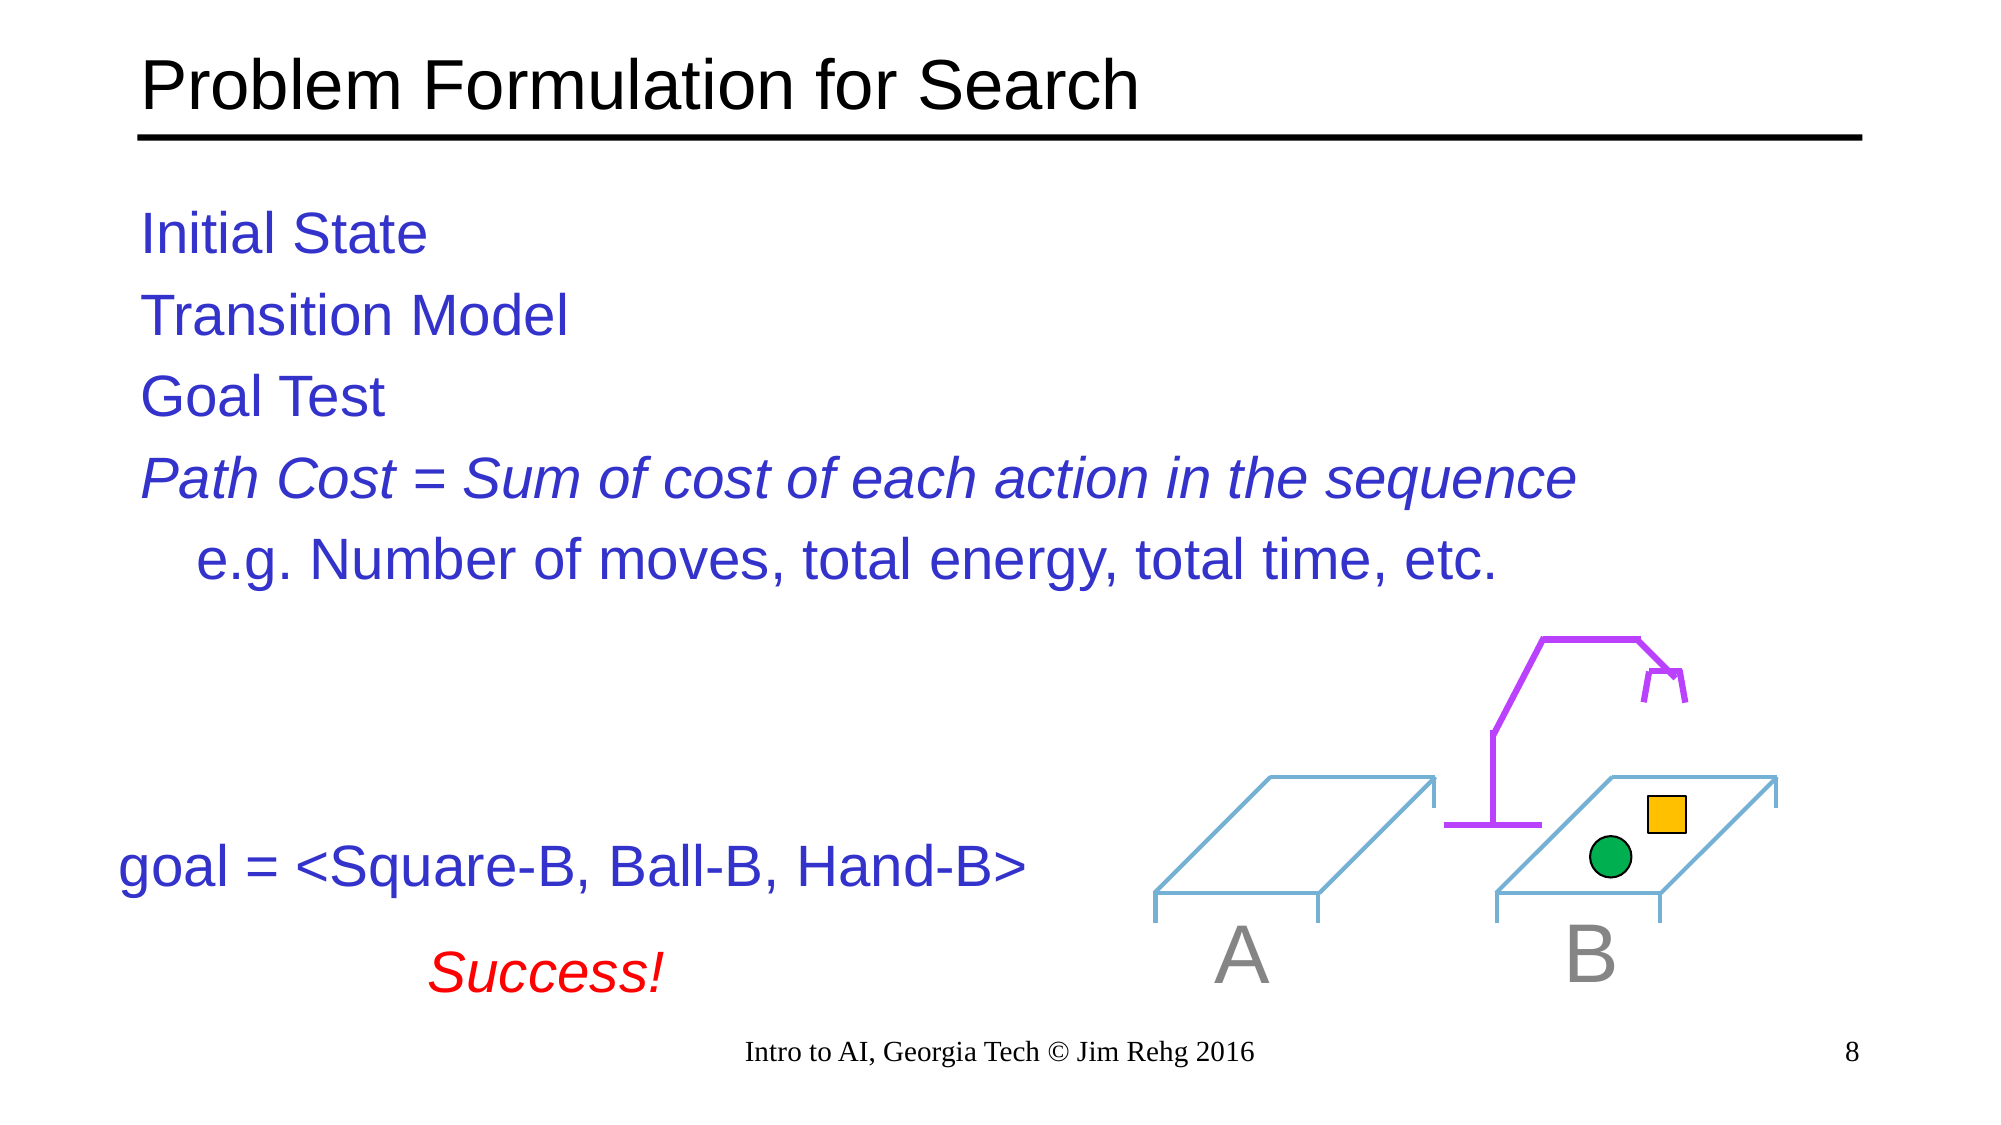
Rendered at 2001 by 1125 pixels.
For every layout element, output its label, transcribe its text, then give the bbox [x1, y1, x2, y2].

slide_number 8 [1433, 1024, 1876, 1101]
text_box goal = <Square-B, Ball-B, Hand-B> [104, 820, 1060, 906]
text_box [1153, 637, 1778, 1005]
text_box Success! [413, 926, 680, 1012]
footer Intro to AI, Georgia Tech © Jim Rehg 2016 [683, 1024, 1317, 1101]
title Problem Formulation for Search [125, 12, 1875, 150]
list Initial State Transition Model Goal Test Path Cost = Sum of cost of each action in the sequence e.g. Number of moves, total energy, total time, etc. [125, 187, 1875, 1013]
